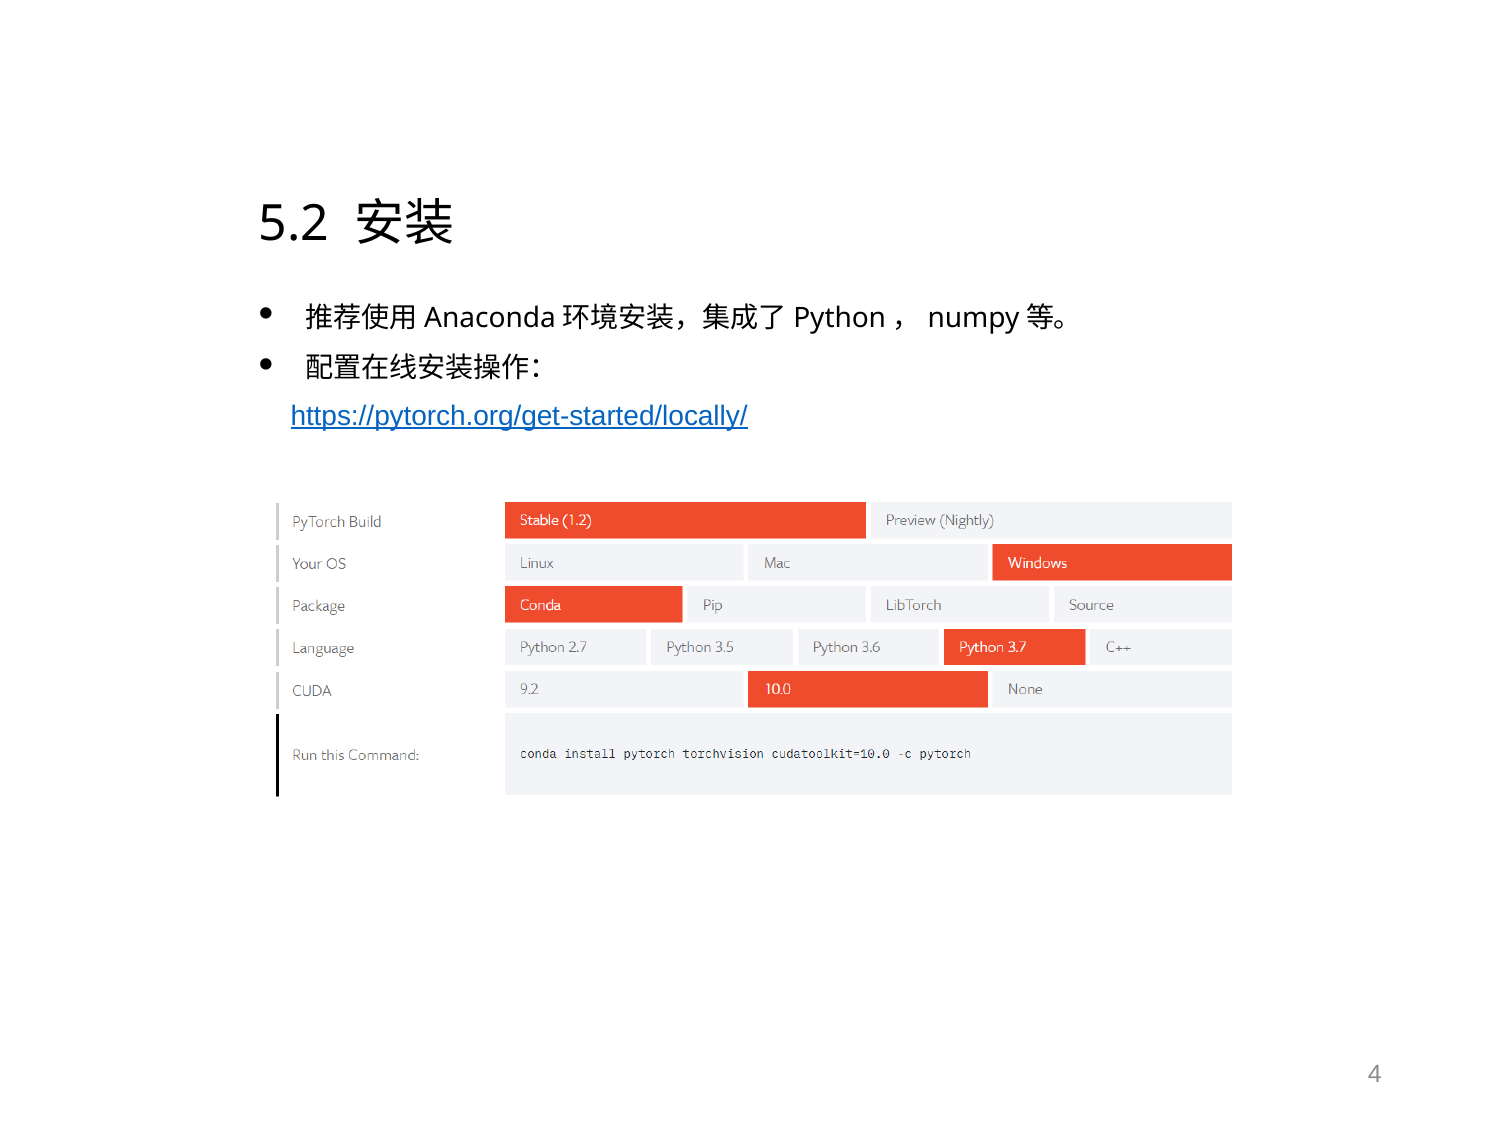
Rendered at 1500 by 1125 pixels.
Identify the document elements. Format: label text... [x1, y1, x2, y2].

picture [262, 491, 1238, 806]
text_box 推荐使用Anaconda环境安装，集成了Python，numpy等。 配置在线安装操作： [243, 274, 1249, 391]
slide_number 4 [1059, 1042, 1397, 1103]
text_box https://pytorch.org/get-started/locally/ [275, 389, 764, 439]
title 5.2 安装 [243, 174, 1257, 275]
